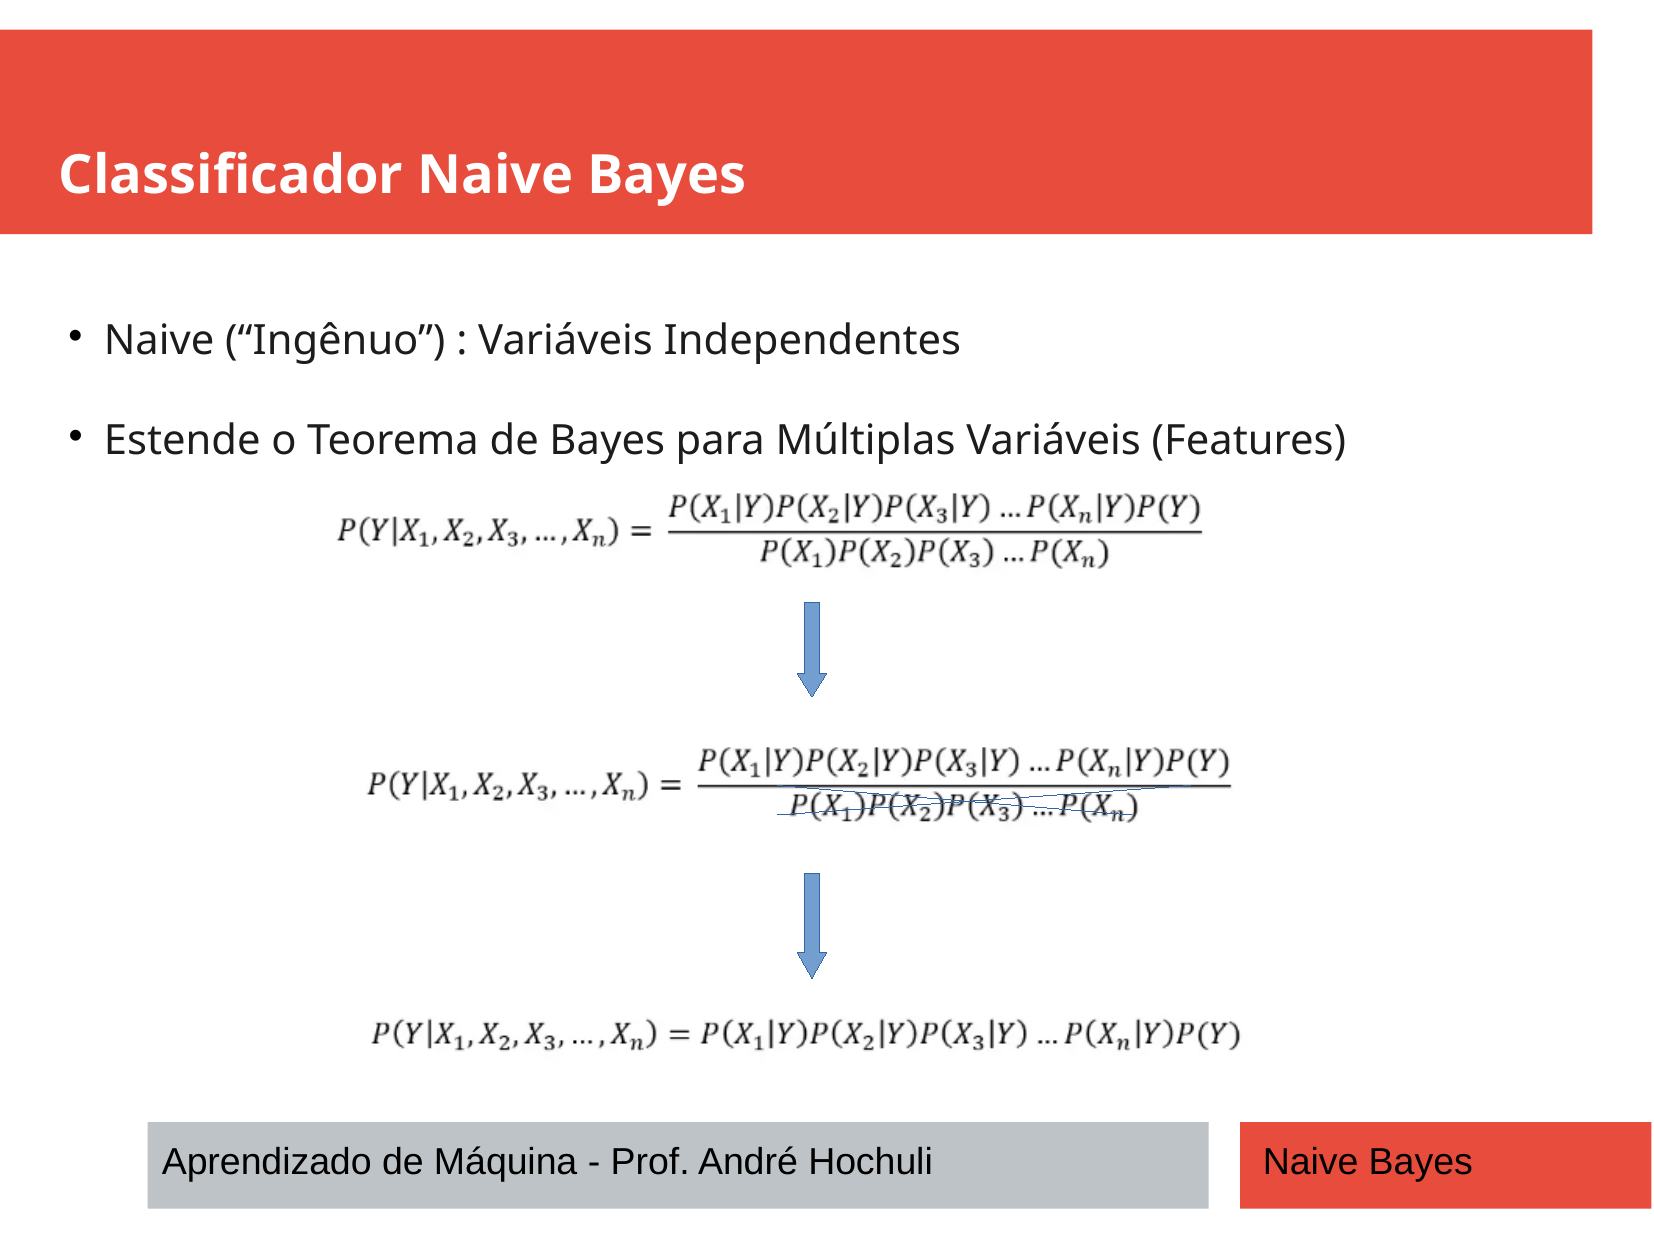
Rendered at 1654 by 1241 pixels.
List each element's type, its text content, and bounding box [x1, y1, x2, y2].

picture [361, 991, 1253, 1072]
text_box Naive (“Ingênuo”) : Variáveis Independentes Estende o Teorema de Bayes para Múltiplas Variáveis (Features) [53, 253, 1564, 1098]
picture [324, 470, 1221, 591]
text_box Aprendizado de Máquina - Prof. André Hochuli [147, 1129, 1203, 1188]
text_box Naive Bayes [1248, 1129, 1621, 1188]
text_box Classificador Naive Bayes [59, 59, 1593, 205]
picture [354, 723, 1250, 845]
